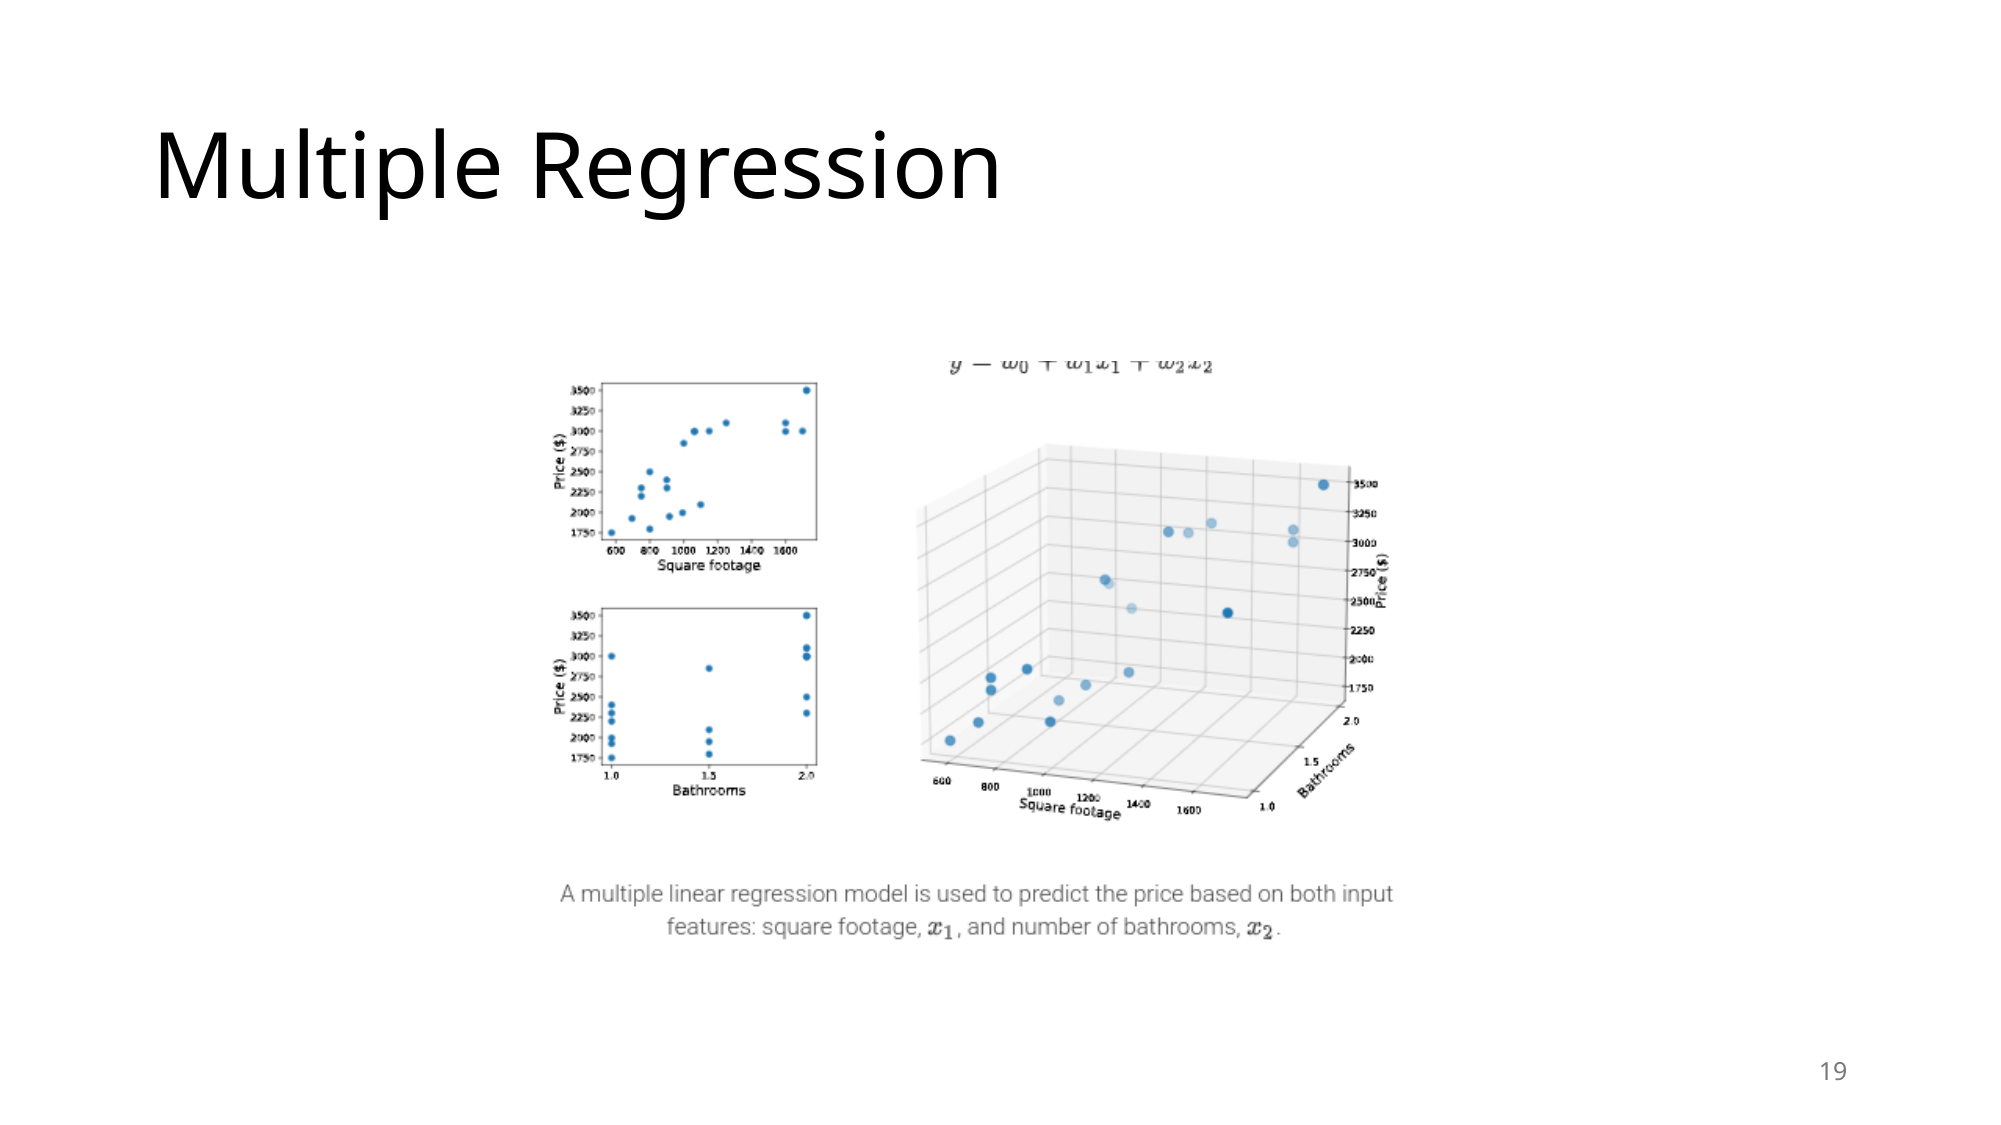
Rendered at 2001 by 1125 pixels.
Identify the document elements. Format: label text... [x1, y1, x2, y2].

title Multiple Regression [137, 59, 1863, 278]
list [514, 360, 1486, 953]
slide_number 19 [1412, 1042, 1863, 1103]
